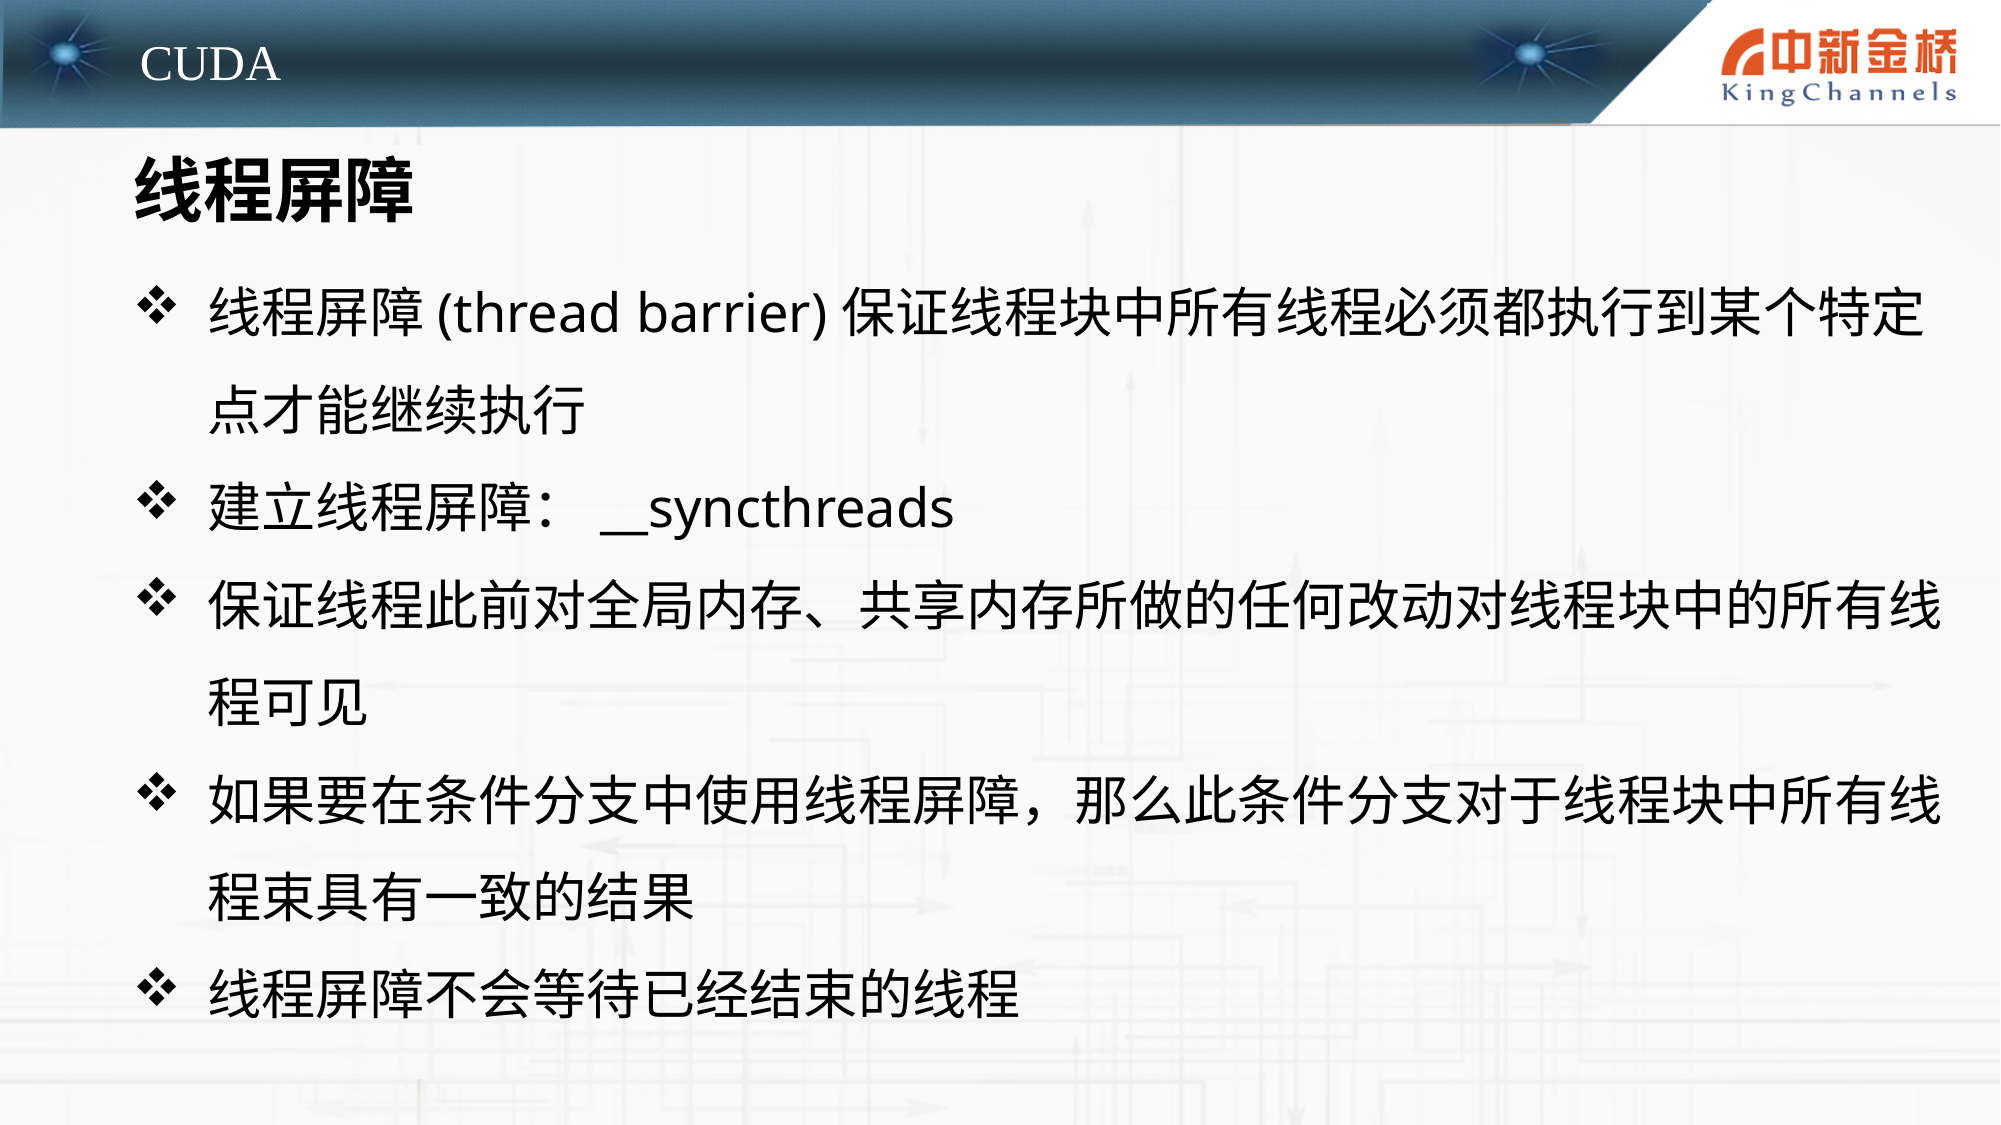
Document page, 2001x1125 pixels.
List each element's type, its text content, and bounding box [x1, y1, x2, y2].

picture [0, 0, 2001, 1125]
text_box 线程屏障 [117, 138, 1898, 238]
text_box 线程屏障(thread barrier)保证线程块中所有线程必须都执行到某个特定点才能继续执行 建立线程屏障：__syncthreads 保证线程此前对全局内存、共享内存所做的任何改动对线程块中的所有线程可见 如果要在条件分支中使用线程屏障，那么此条件分支对于线程块中所有线程束具有一致的结果 线程屏障不会等待已经结束的线程 [117, 238, 1965, 1034]
